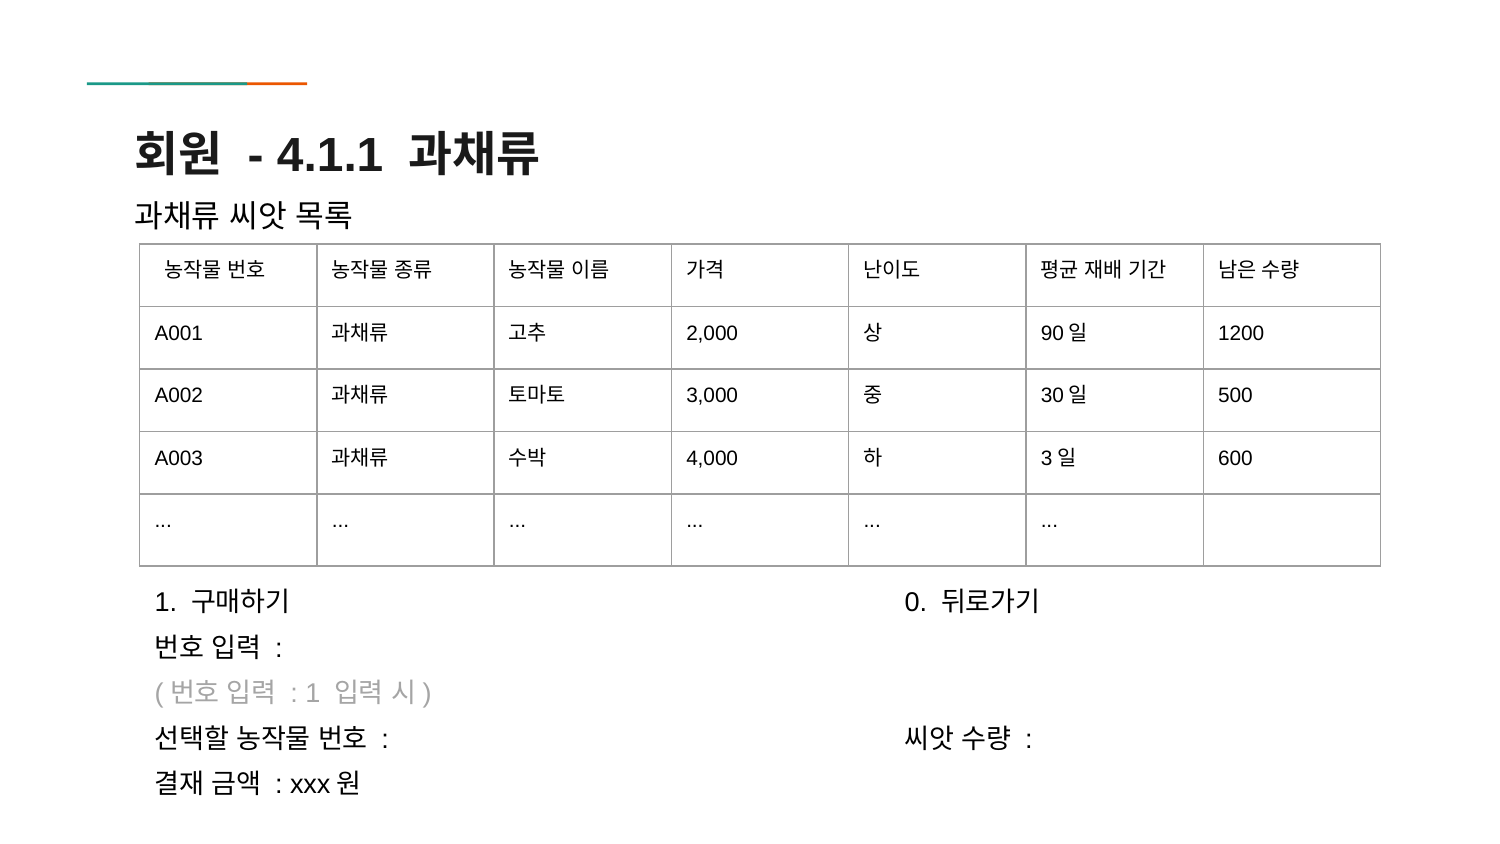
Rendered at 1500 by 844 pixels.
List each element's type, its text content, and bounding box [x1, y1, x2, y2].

text_box 과채류 씨앗 목록 [119, 176, 703, 230]
title 회원 - 4.1.1 과채류 [119, 108, 1381, 196]
table_cell 하 [849, 432, 1025, 493]
table_cell ... [1027, 495, 1203, 556]
table_cell 중 [849, 370, 1025, 431]
table_header 농작물 번호 [140, 245, 316, 306]
table_header 난이도 [849, 245, 1025, 306]
table_cell 500 [1204, 370, 1380, 431]
table_cell ... [849, 495, 1025, 556]
table_cell 3일 [1027, 432, 1203, 493]
table_cell 3,000 [672, 370, 848, 431]
table_cell 600 [1204, 432, 1380, 493]
table_cell ... [495, 495, 671, 556]
table_cell 2,000 [672, 307, 848, 368]
table_cell ... [672, 495, 848, 556]
table_header 평균 재배 기간 [1027, 245, 1203, 306]
table_header 남은 수량 [1204, 245, 1380, 306]
table_header 가격 [672, 245, 848, 306]
table_cell 토마토 [495, 370, 671, 431]
table_cell 과채류 [318, 432, 493, 493]
table_cell 과채류 [318, 307, 493, 368]
table_cell 1200 [1204, 307, 1380, 368]
table_cell A003 [140, 432, 316, 493]
table_cell 수박 [495, 432, 671, 493]
table_cell ... [318, 495, 493, 556]
table_cell 30일 [1027, 370, 1203, 431]
table_header 농작물 종류 [318, 245, 493, 306]
table_cell A002 [140, 370, 316, 431]
table_cell 상 [849, 307, 1025, 368]
table_cell 90일 [1027, 307, 1203, 368]
text_box 1. 구매하기 0. 뒤로가기 번호 입력 : (번호 입력 : 1 입력 시) 선택할 농작물 번호 : 씨앗 수량 : 결재 금액 : xxx원 [139, 556, 1342, 787]
table_cell ... [140, 495, 316, 556]
table_cell [1204, 495, 1380, 565]
table_header 농작물 이름 [495, 245, 671, 306]
table_cell 과채류 [318, 370, 493, 431]
table_cell A001 [140, 307, 316, 368]
table_cell 4,000 [672, 432, 848, 493]
table_cell 고추 [495, 307, 671, 368]
